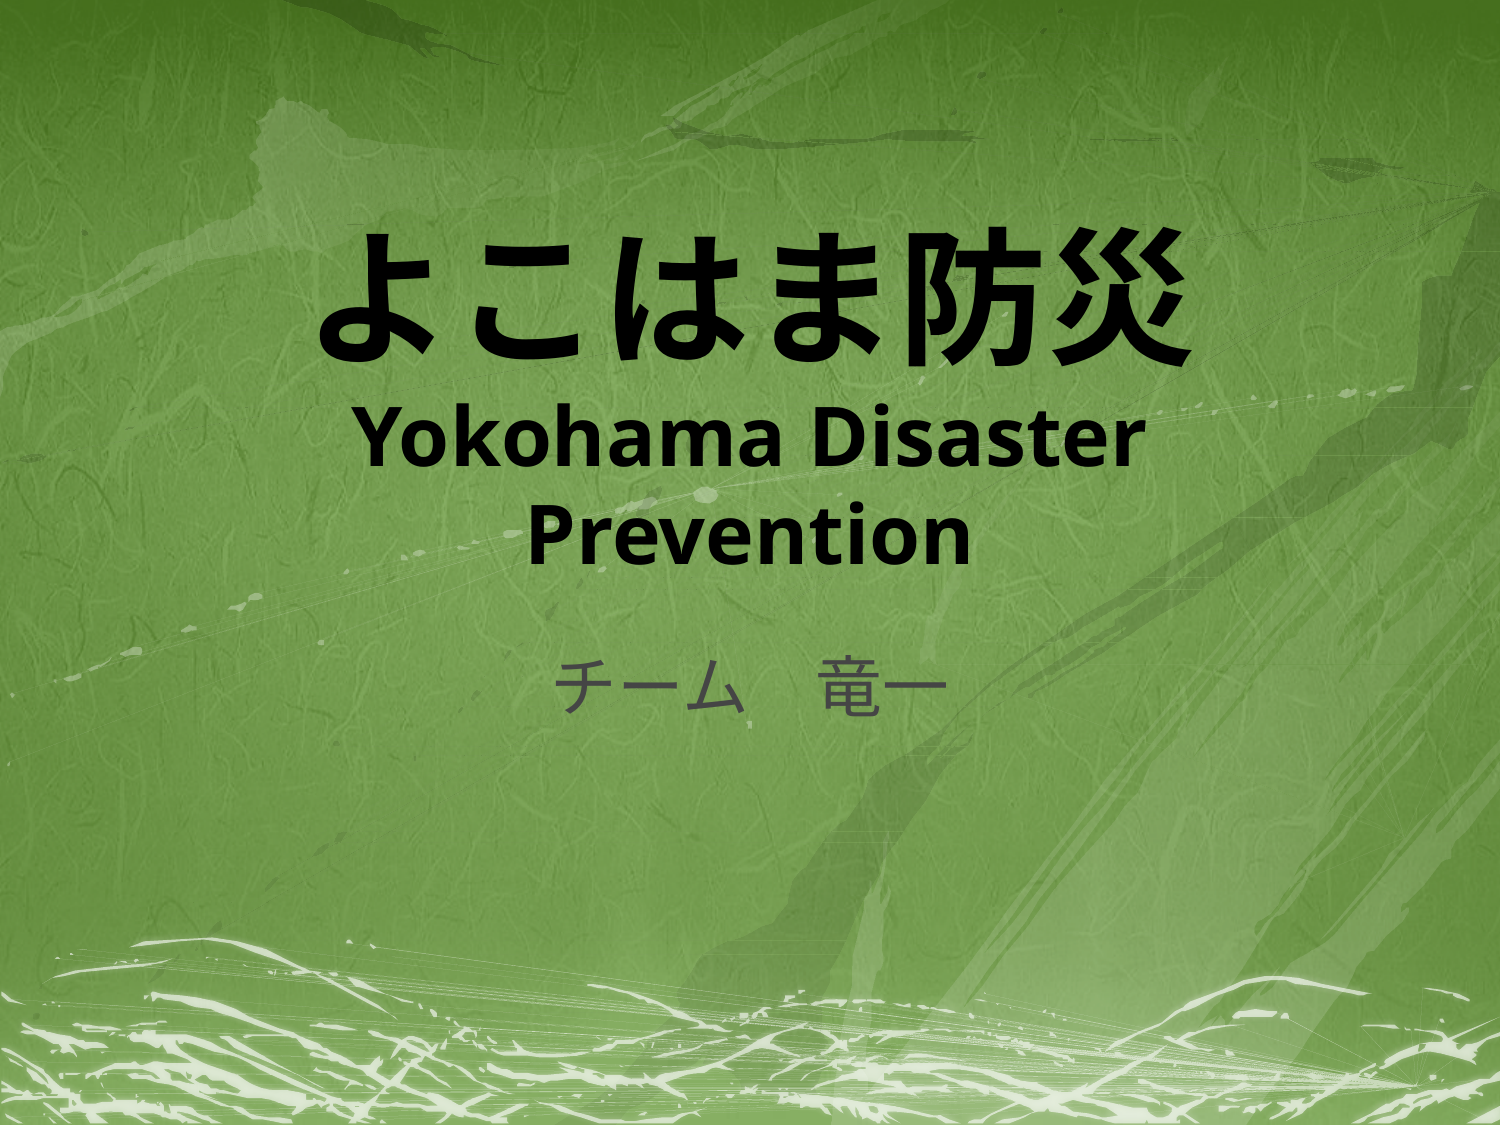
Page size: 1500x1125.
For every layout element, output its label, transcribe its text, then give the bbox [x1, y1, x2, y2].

title よこはま防災 Yokohama Disaster Prevention [112, 196, 1388, 591]
subtitle チーム 竜一 [225, 637, 1275, 925]
